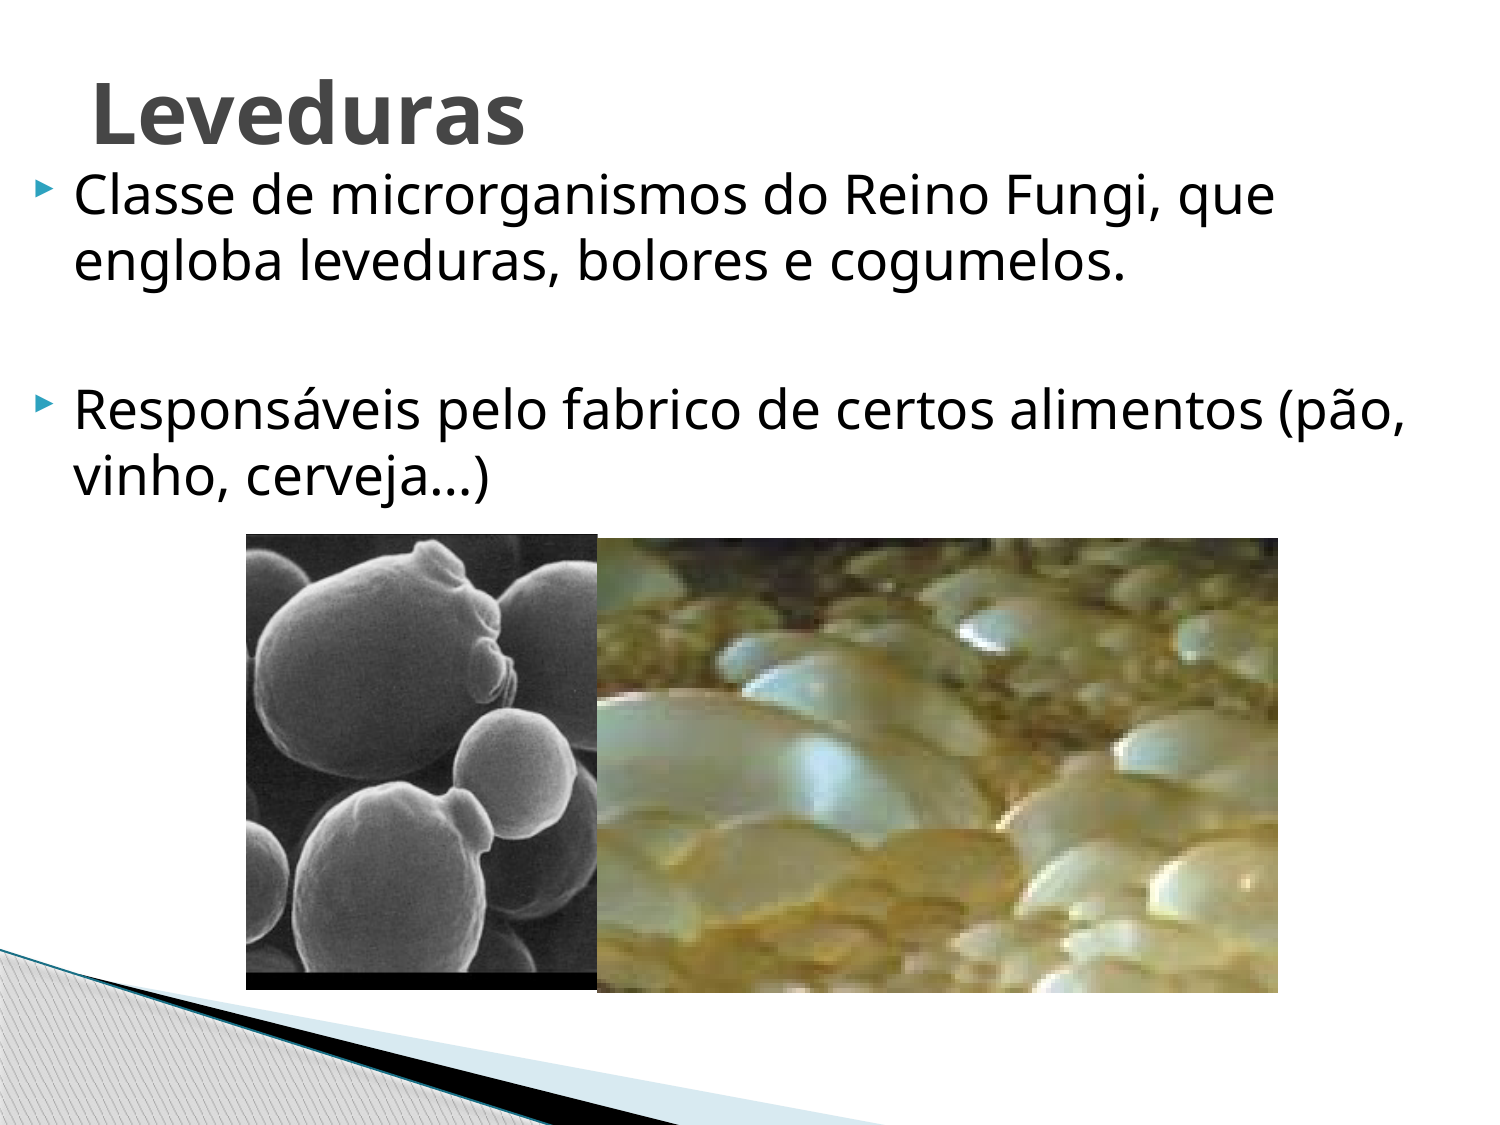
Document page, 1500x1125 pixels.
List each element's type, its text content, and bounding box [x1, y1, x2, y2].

title Leveduras [75, 45, 1425, 176]
list Classe de microrganismos do Reino Fungi, que engloba leveduras, bolores e cogumelos. Responsáveis pelo fabrico de certos alimentos (pão, vinho, cerveja…) [0, 152, 1500, 516]
picture [245, 534, 1278, 993]
